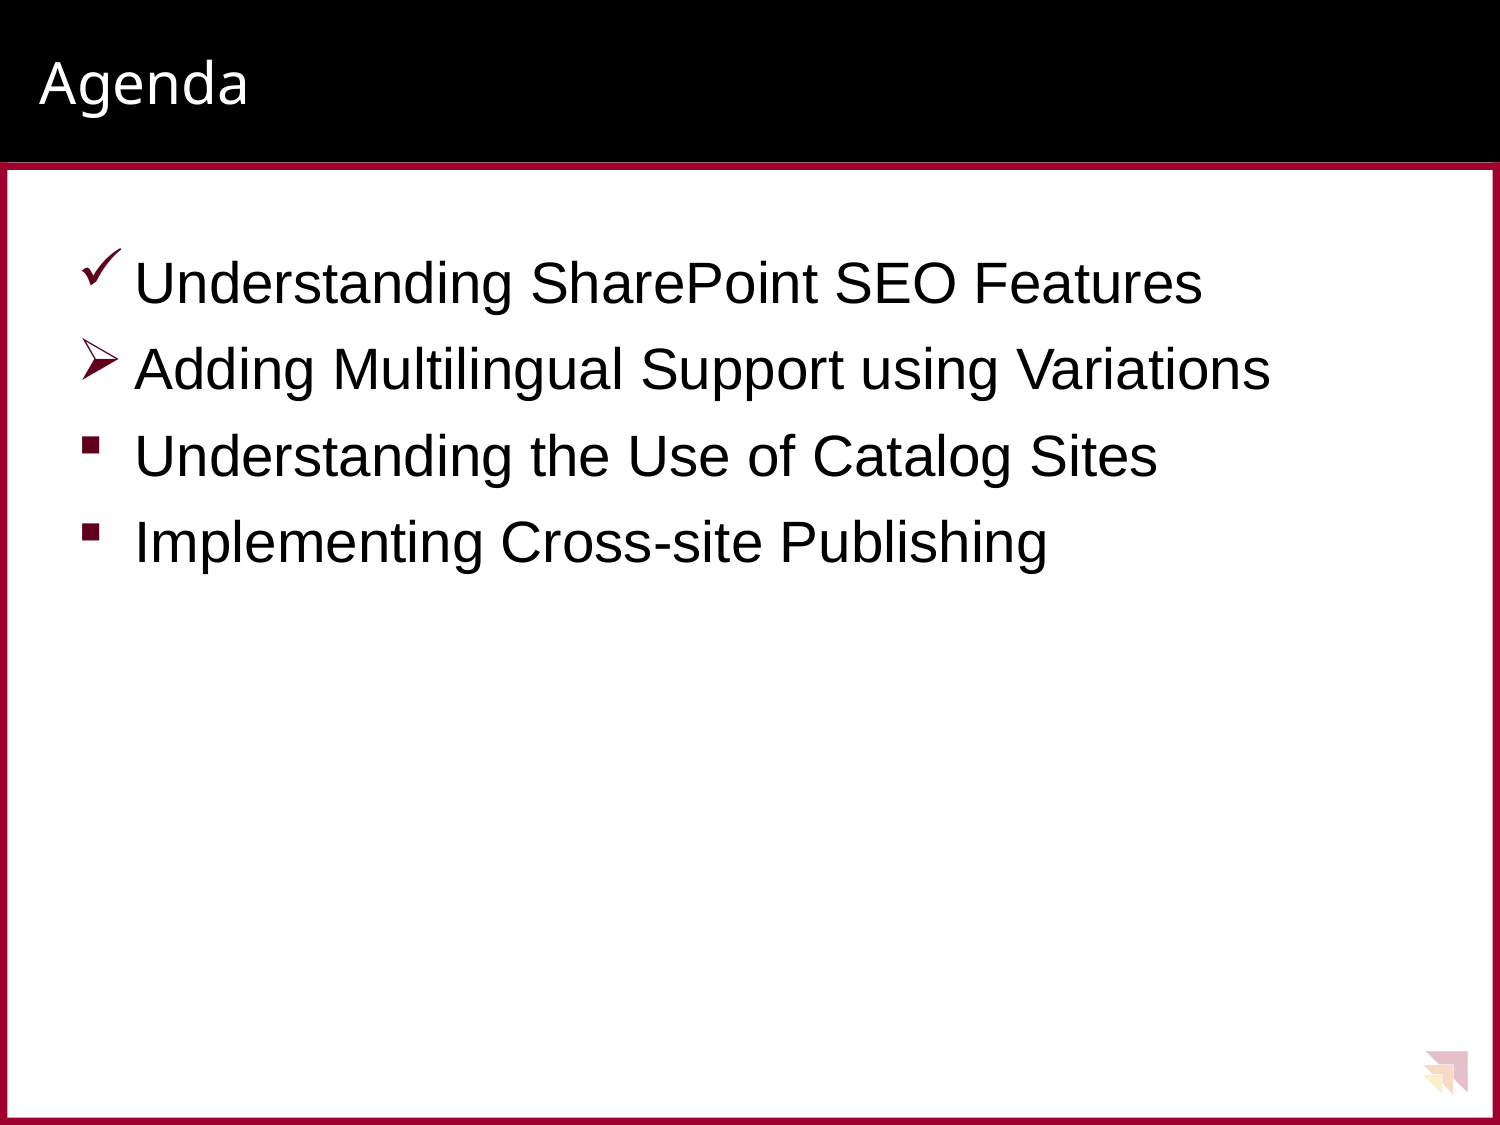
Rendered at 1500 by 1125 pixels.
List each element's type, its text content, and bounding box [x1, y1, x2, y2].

list Understanding SharePoint SEO Features Adding Multilingual Support using Variations Understanding the Use of Catalog Sites Implementing Cross-site Publishing [62, 237, 1438, 1088]
title Agenda [24, 12, 1438, 150]
